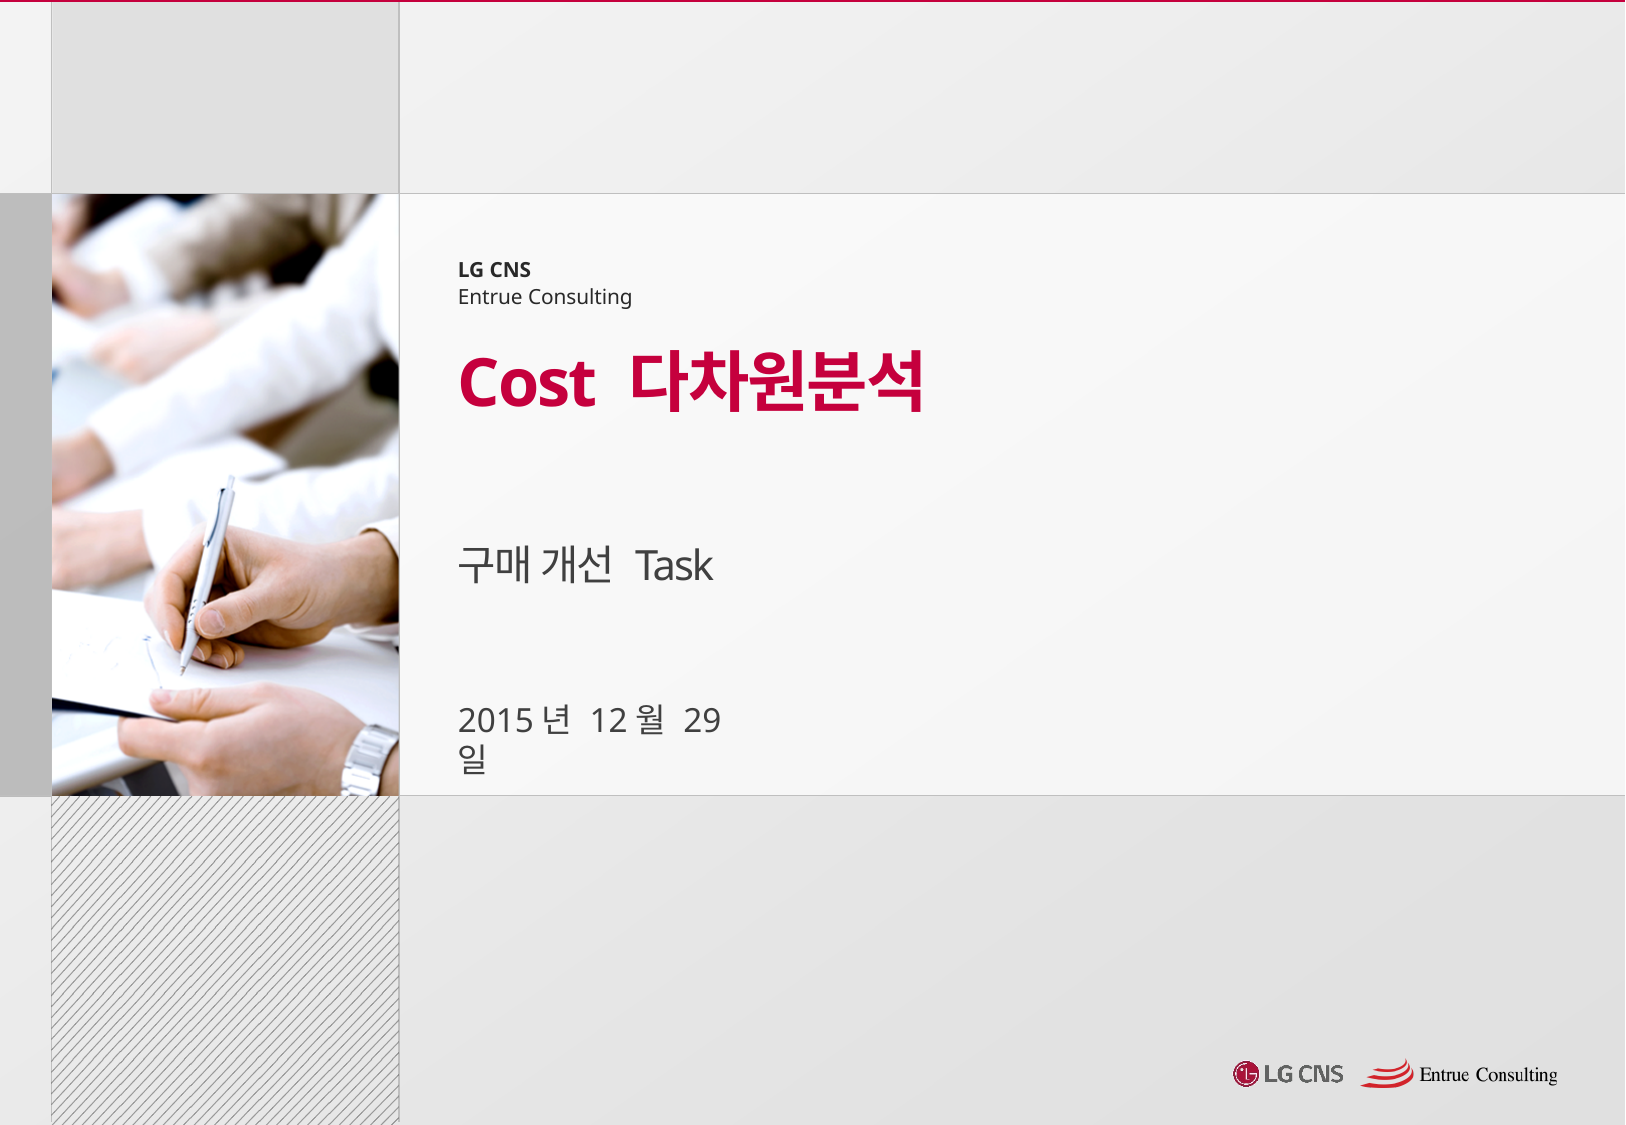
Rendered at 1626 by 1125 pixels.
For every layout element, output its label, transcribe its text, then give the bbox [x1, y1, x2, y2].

list Cost 다차원분석 [457, 339, 1545, 421]
list Entrue Consulting [457, 283, 1545, 309]
picture [400, 2, 1625, 193]
list 구매 개선 Task [457, 538, 1545, 590]
list LG CNS [457, 256, 1545, 283]
picture [399, 796, 1625, 1125]
picture [400, 194, 1625, 795]
picture [0, 2, 399, 1125]
list 2015년 12월 29일 [457, 699, 742, 740]
